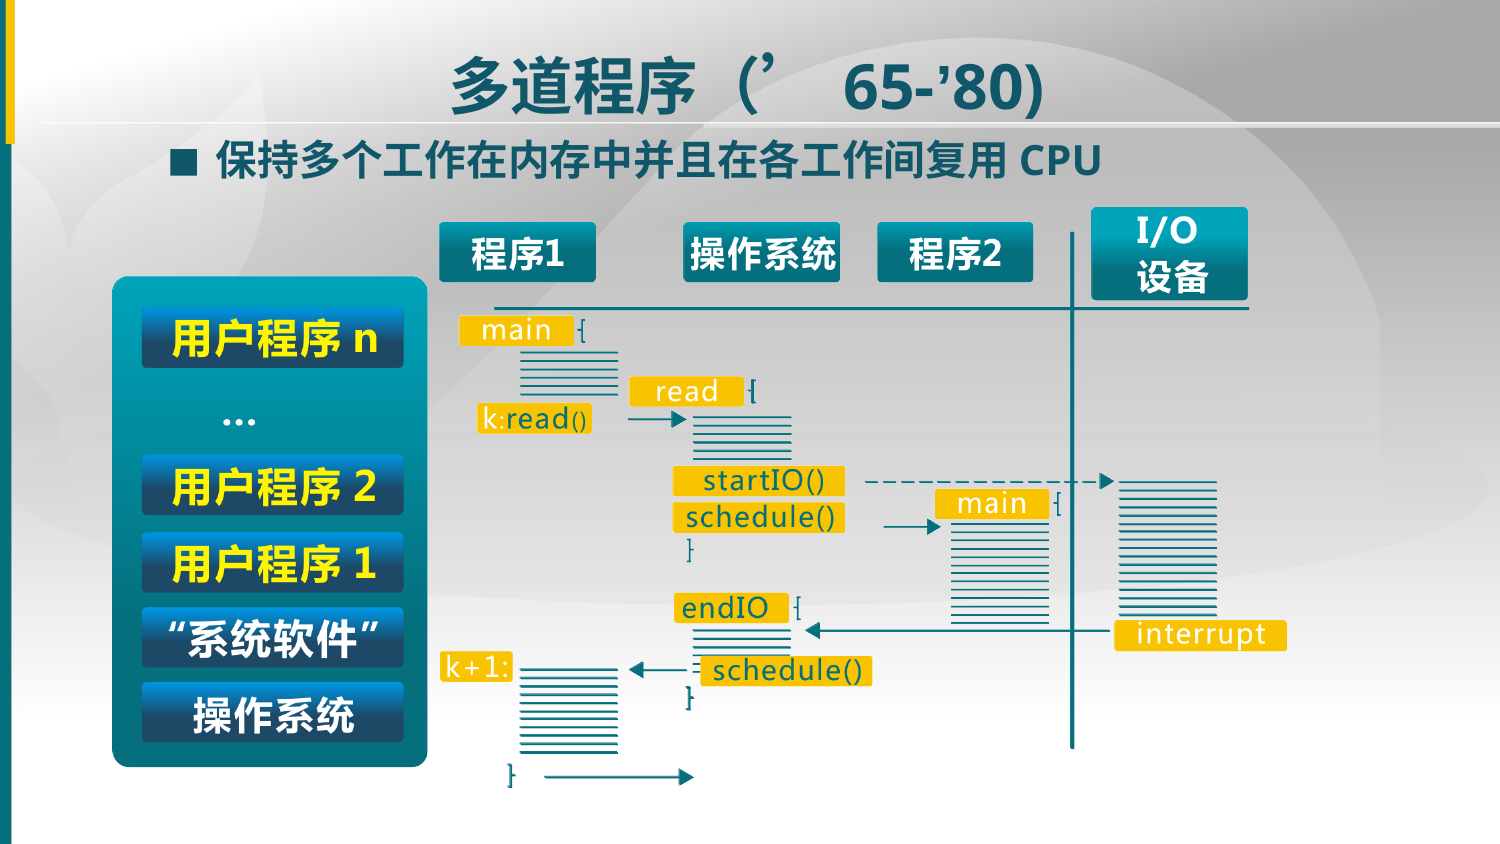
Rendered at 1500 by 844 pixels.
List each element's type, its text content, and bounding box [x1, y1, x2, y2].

text_box ■ 保持多个工作在内存中并且在各工作间复用CPU [152, 126, 1418, 192]
picture [0, 0, 1500, 844]
text_box 多道程序（’65-’80) [433, 35, 1418, 130]
